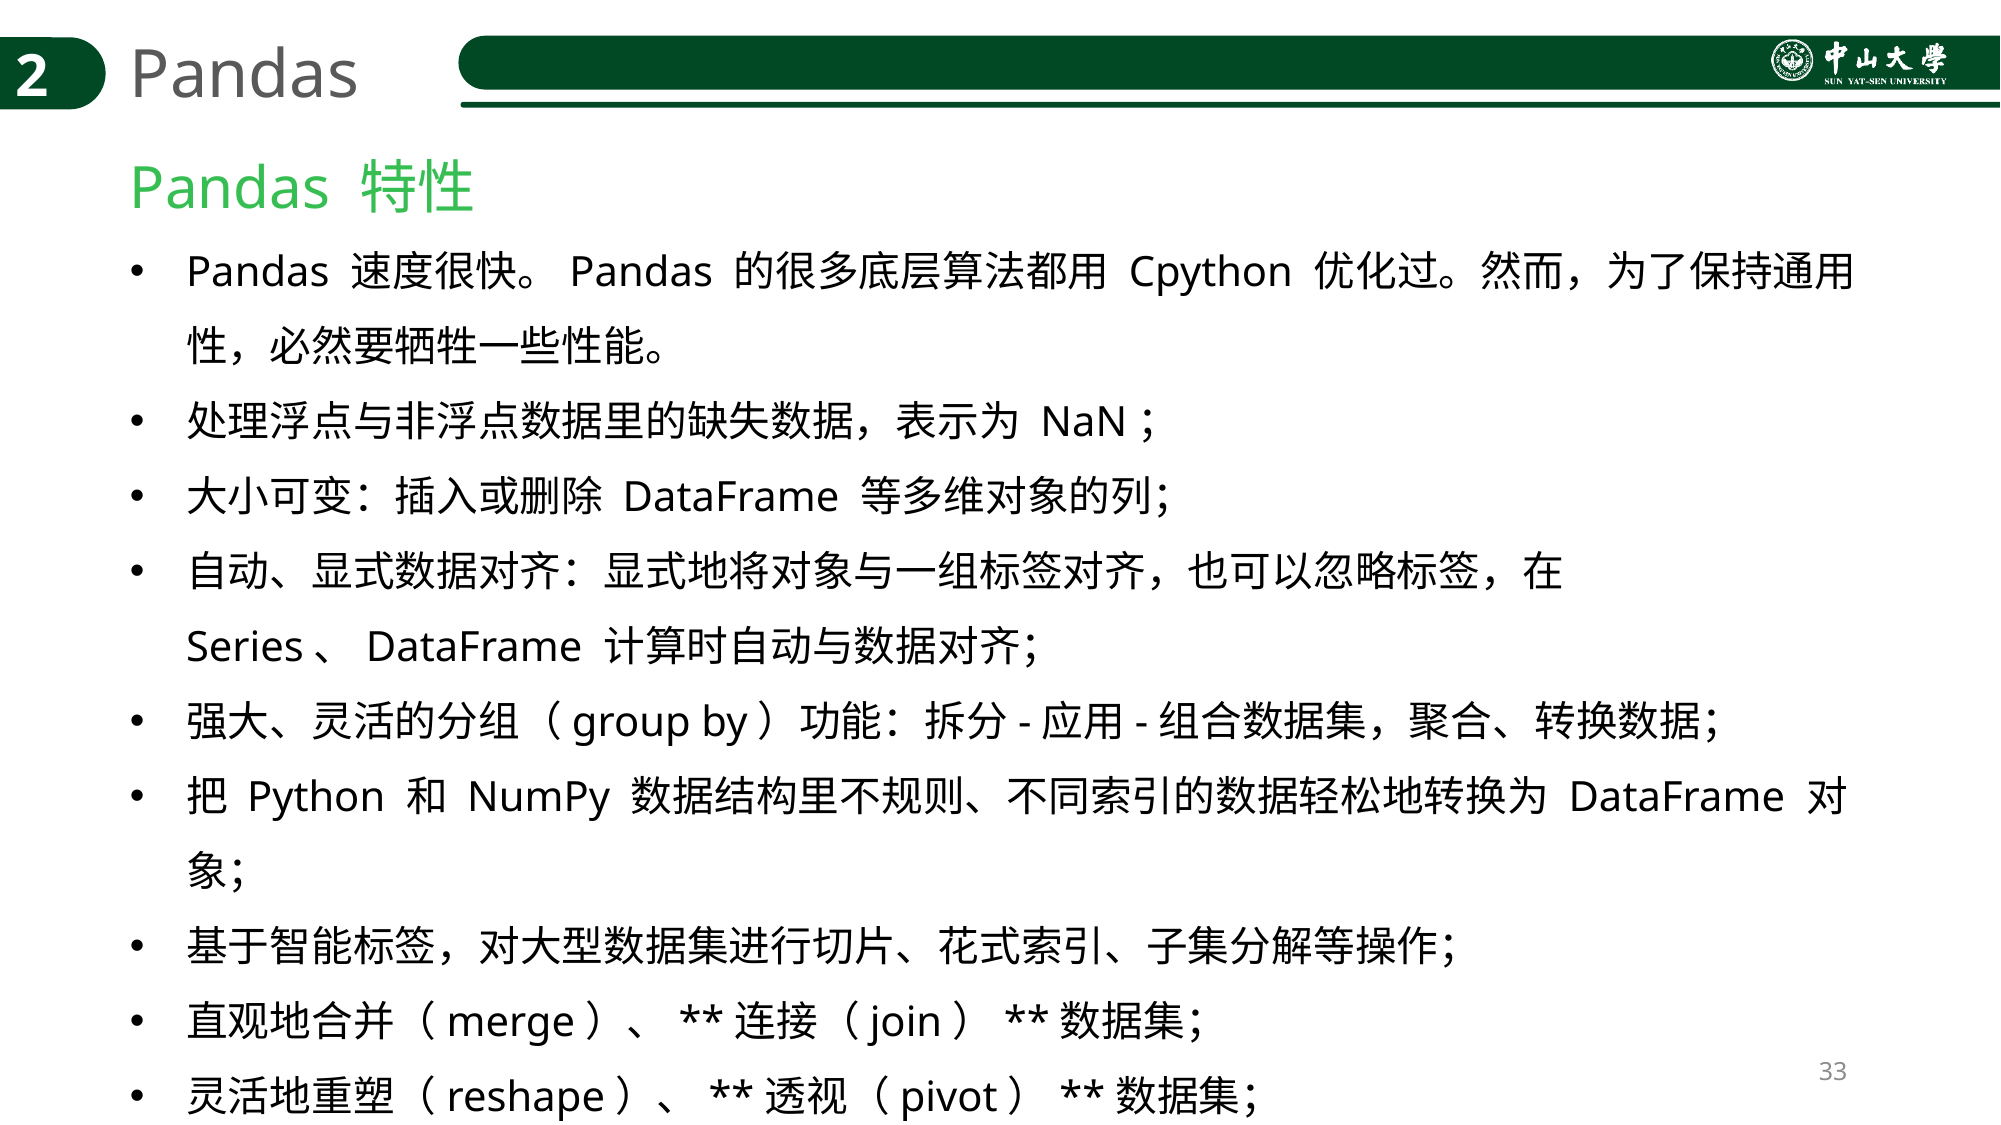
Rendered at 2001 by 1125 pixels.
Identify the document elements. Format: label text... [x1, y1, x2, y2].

text_box Pandas [115, 23, 375, 107]
text_box Pandas 特性 Pandas 速度很快。Pandas 的很多底层算法都用 Cpython 优化过。然而，为了保持通用性，必然要牺牲一些性能。 处理浮点与非浮点数据里的缺失数据，表示为 NaN； 大小可变：插入或删除 DataFrame 等多维对象的列； 自动、显式数据对齐：显式地将对象与一组标签对齐，也可以忽略标签，在 Series、DataFrame 计算时自动与数据对齐； 强大、灵活的分组（group by）功能：拆分-应用-组合数据集，聚合、转换数据； 把 Python 和 NumPy 数据结构里不规则、不同索引的数据轻松地转换为 DataFrame 对象； 基于智能标签，对大型数据集进行切片、花式索引、子集分解等操作； 直观地合并（merge）、**连接（join）**数据集； 灵活地重塑（reshape）、**透视（pivot）**数据集； [115, 107, 1885, 1125]
text_box 2 [0, 36, 107, 111]
picture [1760, 28, 1969, 102]
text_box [458, 35, 2000, 108]
